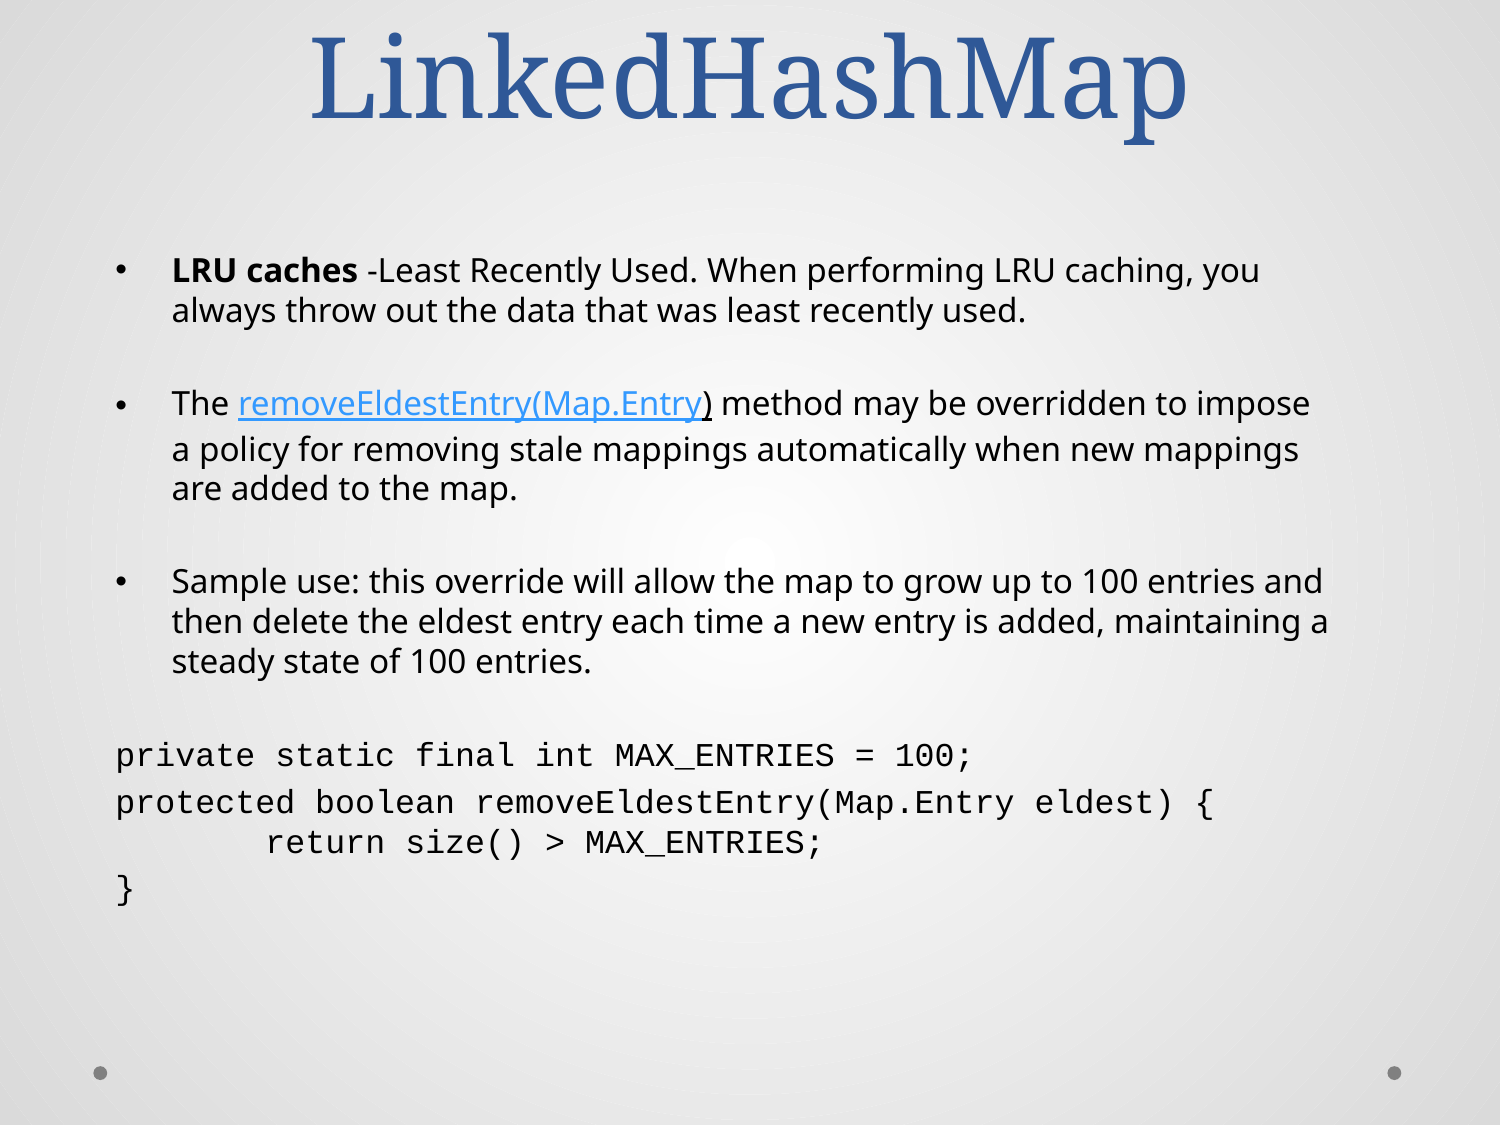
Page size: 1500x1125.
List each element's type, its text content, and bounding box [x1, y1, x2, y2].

list LRU caches -Least Recently Used. When performing LRU caching, you always throw out the data that was least recently used. The removeEldestEntry(Map.Entry) method may be overridden to impose a policy for removing stale mappings automatically when new mappings are added to the map. Sample use: this override will allow the map to grow up to 100 entries and then delete the eldest entry each time a new entry is added, maintaining a steady state of 100 entries. private static final int MAX_ENTRIES = 100; protected boolean removeEldestEntry(Map.Entry eldest) { return size() > MAX_ENTRIES; } [100, 242, 1353, 1122]
title LinkedHashMap [75, 0, 1425, 149]
